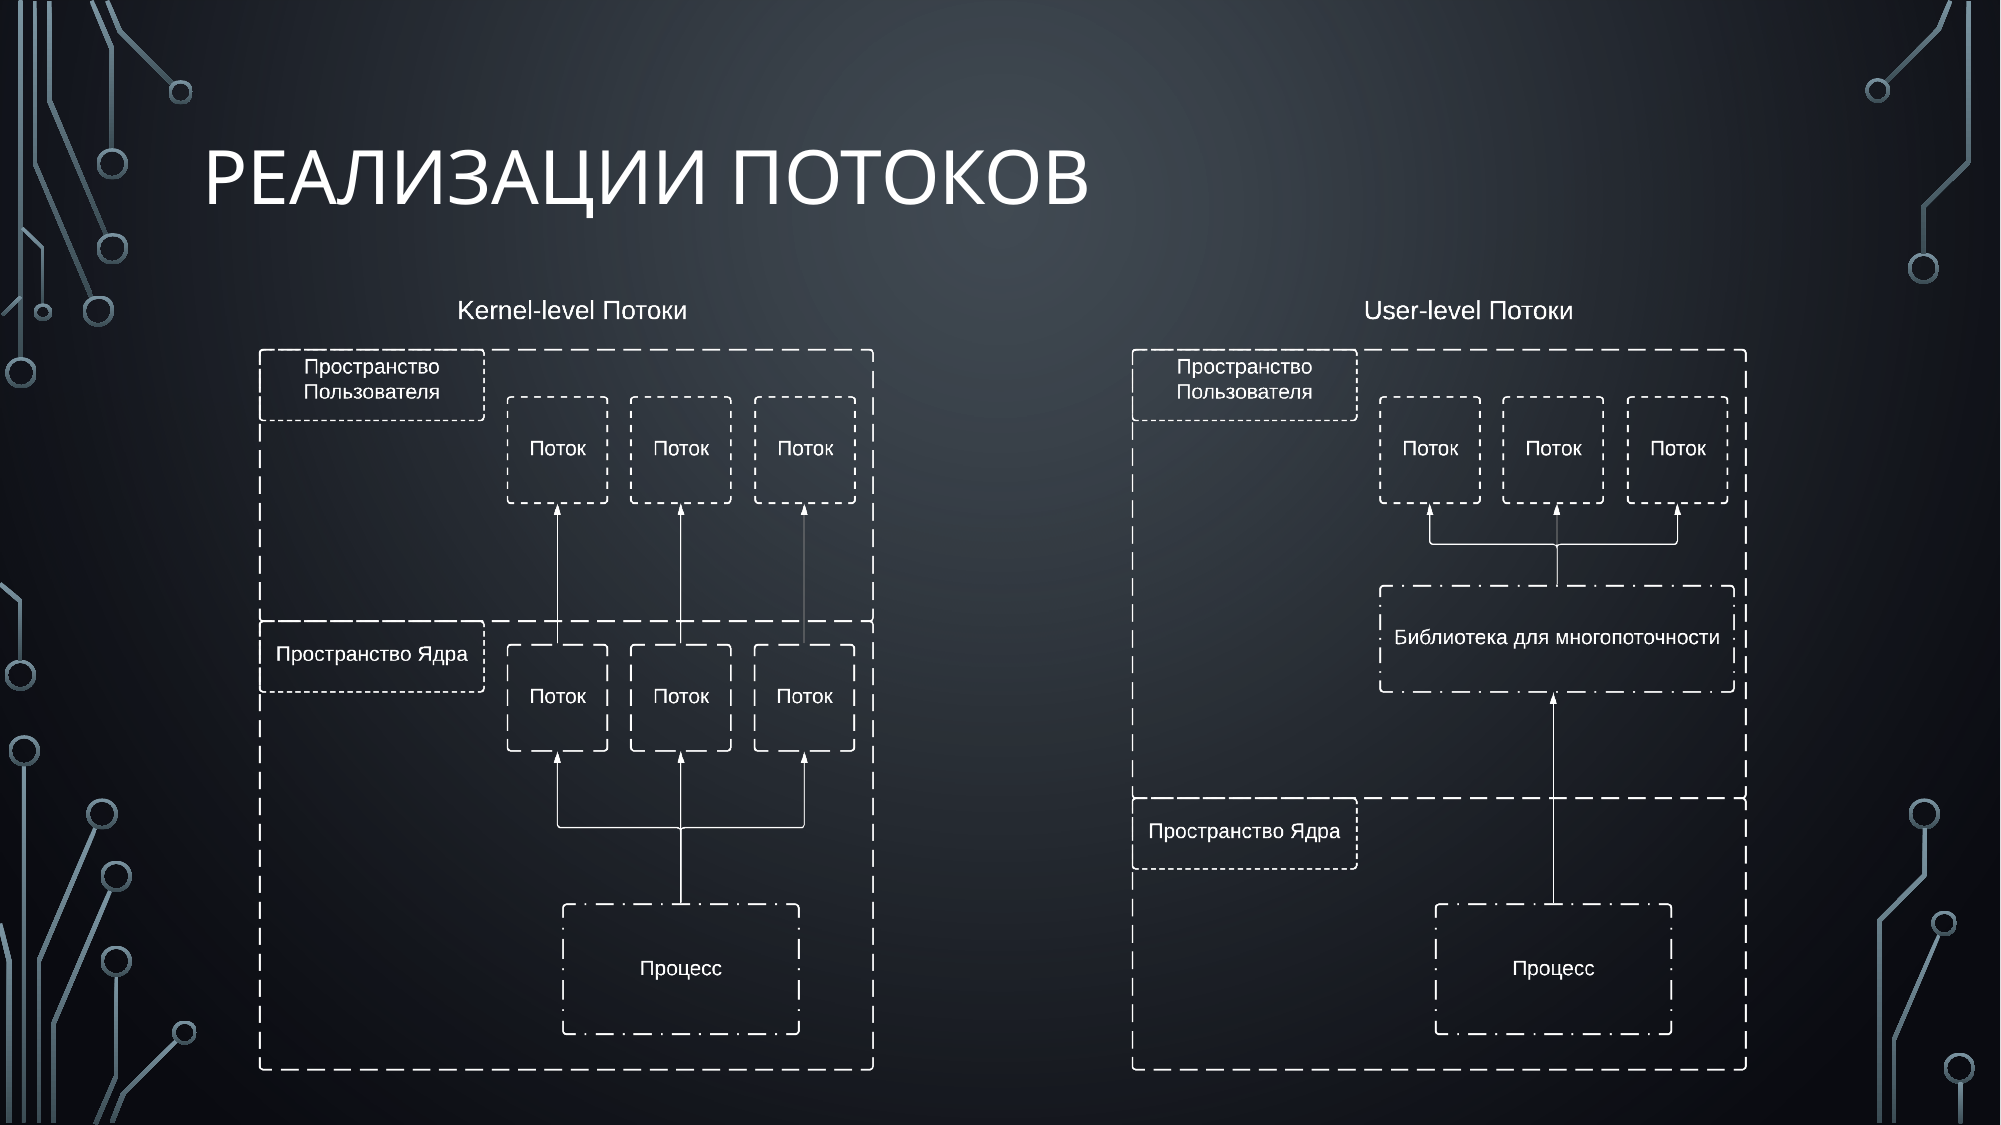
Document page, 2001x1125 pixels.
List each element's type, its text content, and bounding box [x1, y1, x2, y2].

picture [235, 252, 1769, 1093]
title Реализации потоков [187, 58, 1813, 302]
